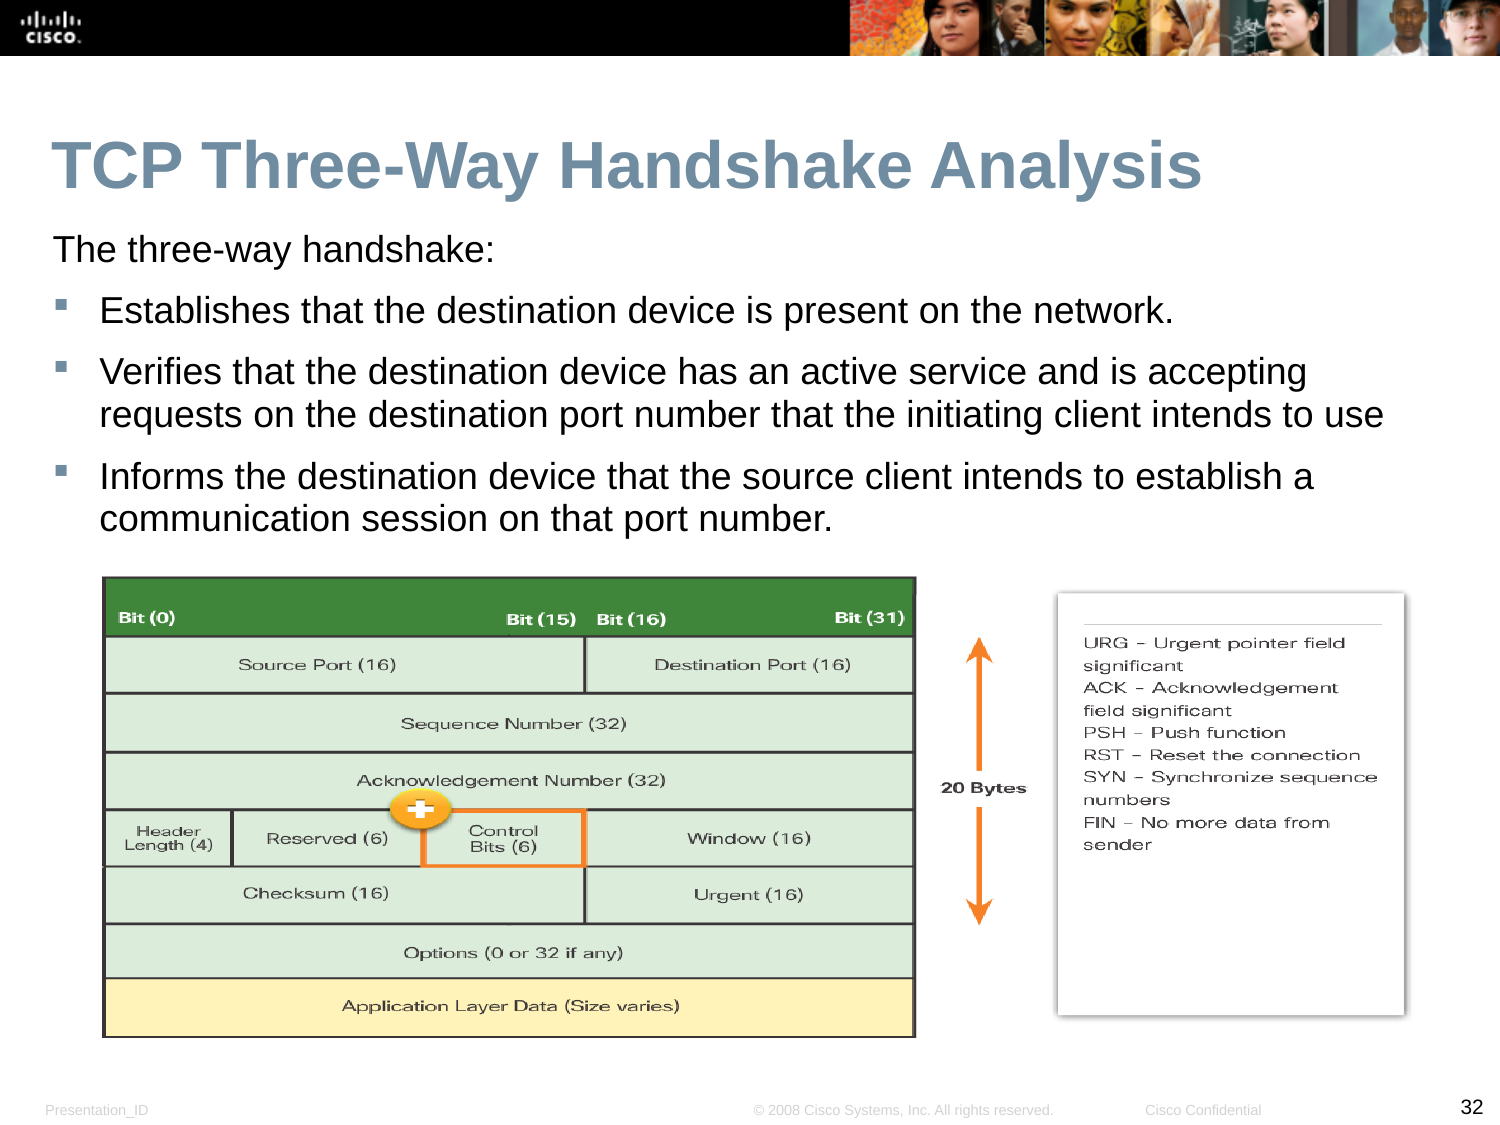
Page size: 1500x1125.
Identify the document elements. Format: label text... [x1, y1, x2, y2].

title TCP Three-Way Handshake Analysis [37, 70, 1447, 209]
picture [95, 567, 1425, 1048]
picture [0, 0, 1500, 56]
list The three-way handshake: Establishes that the destination device is present on the network. Verifies that the destination device has an active service and is accepting requests on the destination port number that the initiating client intends to use Informs the destination device that the source client intends to establish a communication session on that port number. [37, 220, 1445, 1036]
